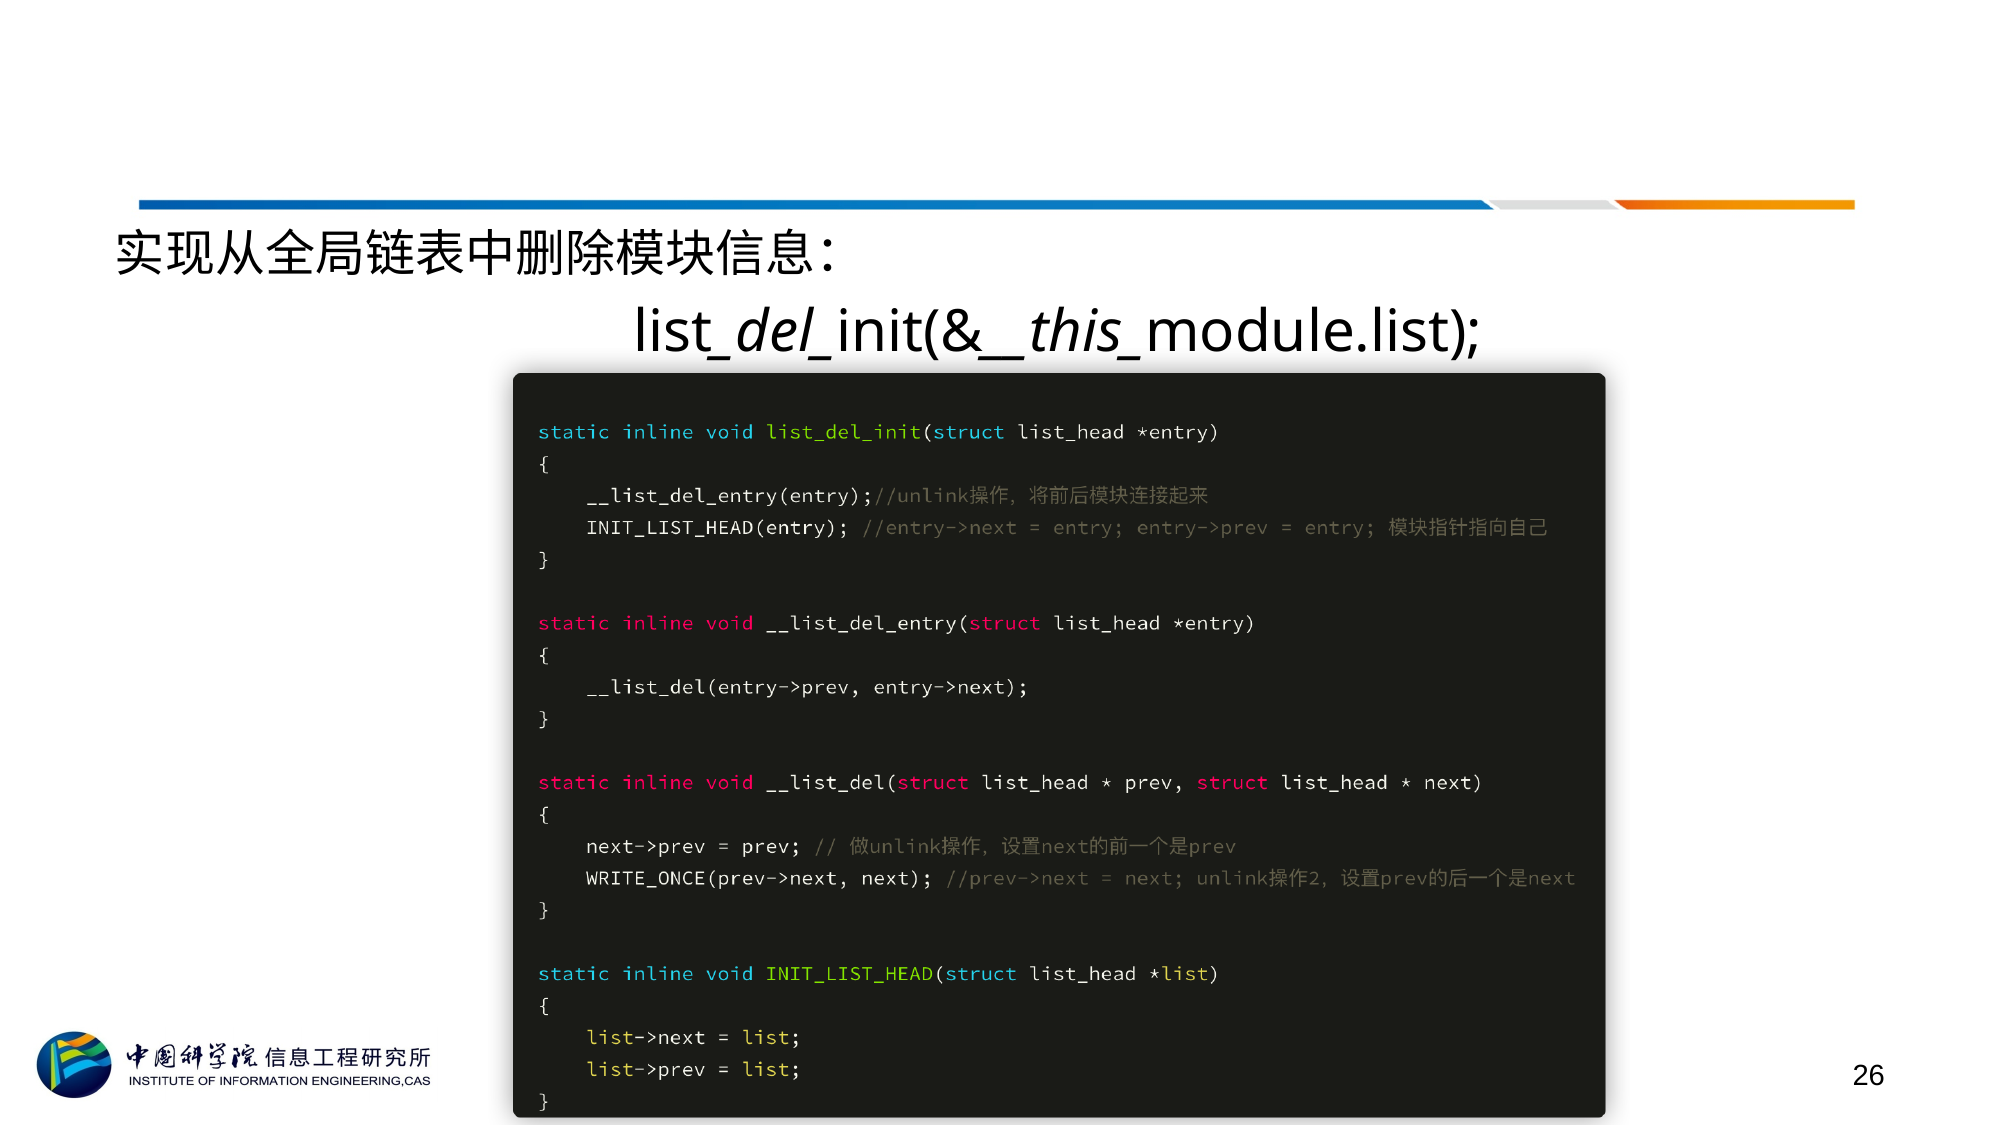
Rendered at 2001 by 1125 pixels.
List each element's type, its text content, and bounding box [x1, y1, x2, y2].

list 实现从全局链表中删除模块信息： list_del_init(&__this_module.list); [99, 214, 1901, 951]
slide_number 26 [1635, 1048, 1901, 1102]
picture [0, 0, 2000, 1125]
